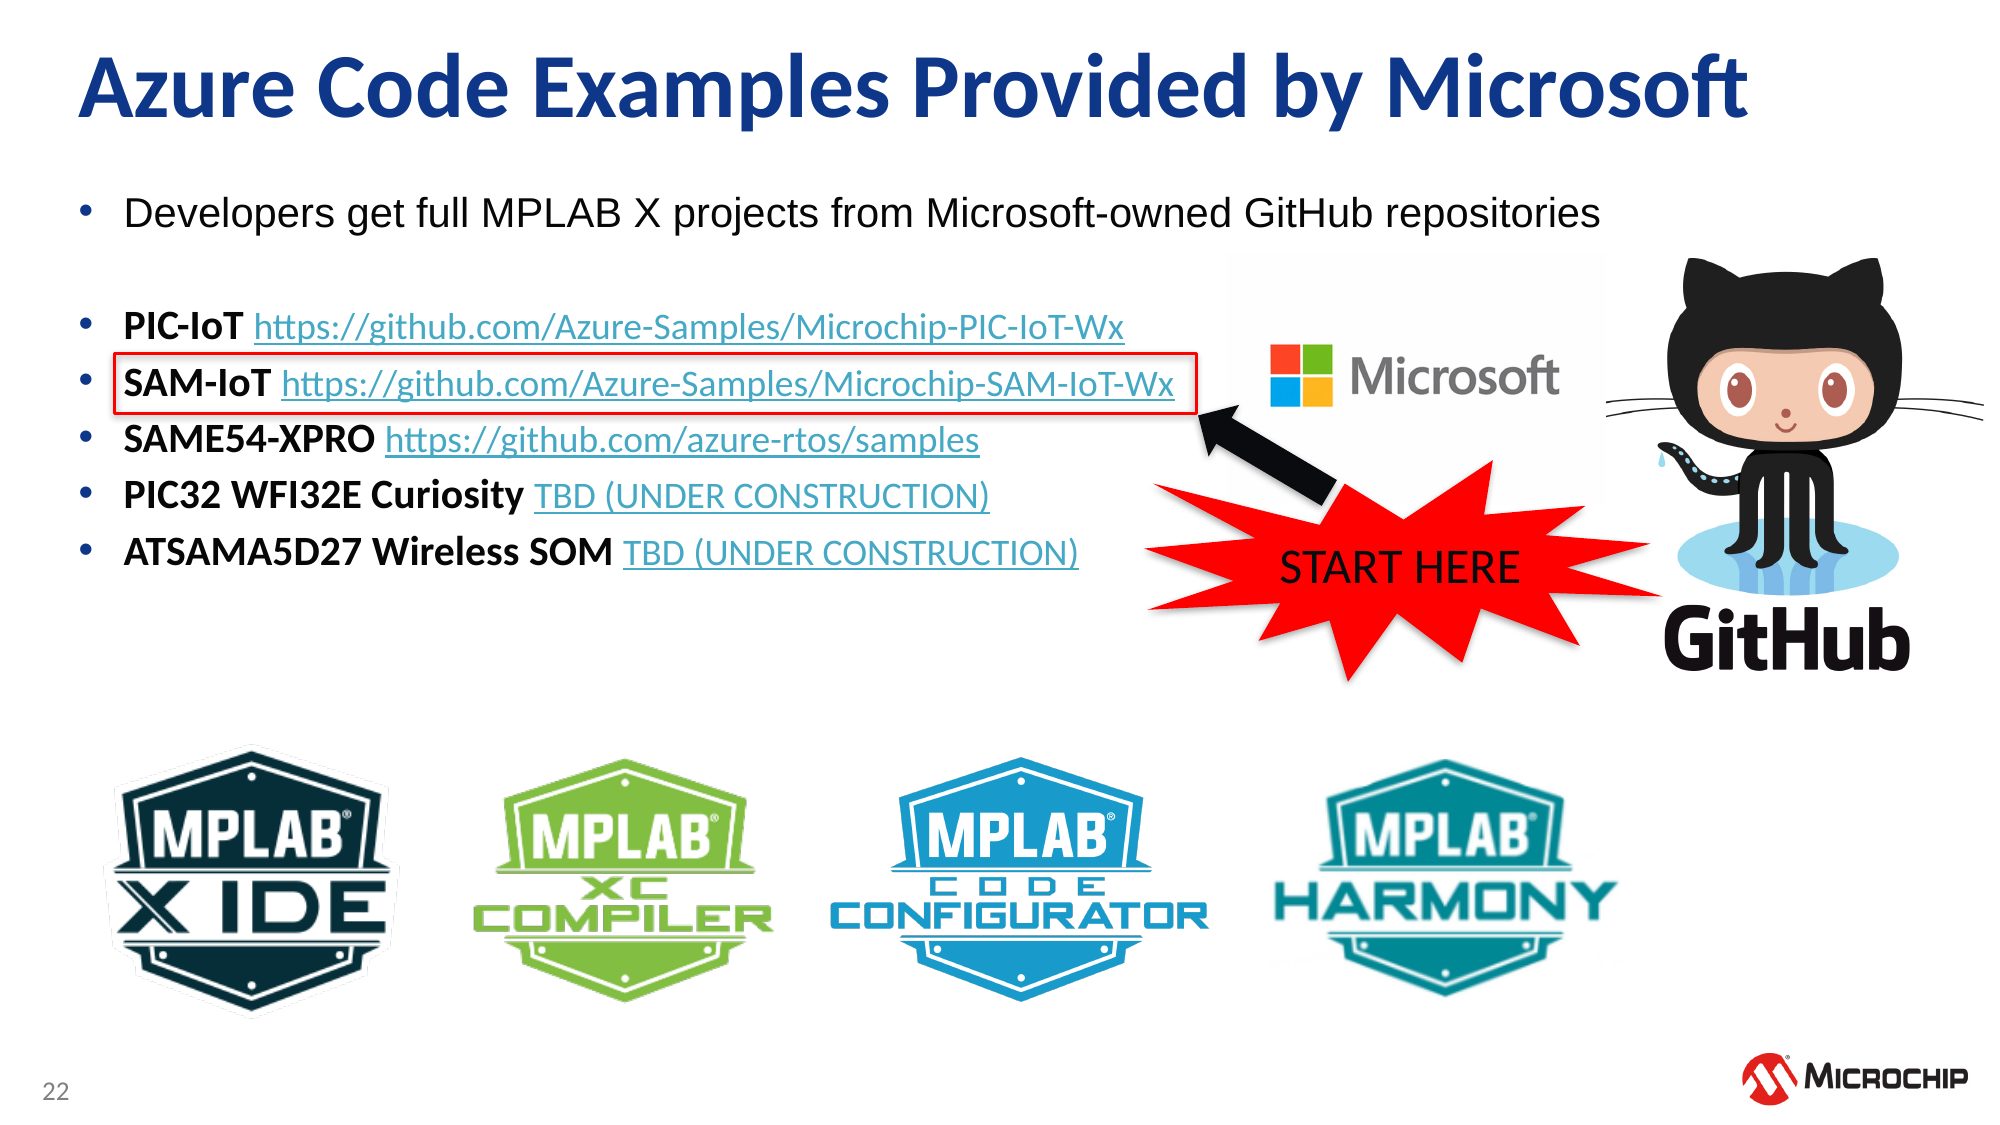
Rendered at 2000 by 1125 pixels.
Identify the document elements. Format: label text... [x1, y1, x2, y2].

list Developers get full MPLAB X projects from Microsoft-owned GitHub repositories PIC-IoT https://github.com/Azure-Samples/Microchip-PIC-IoT-Wx SAM-IoT https://github.com/Azure-Samples/Microchip-SAM-IoT-Wx SAME54-XPRO https://github.com/azure-rtos/samples PIC32 WFI32E Curiosity TBD (UNDER CONSTRUCTION) ATSAMA5D27 Wireless SOM TBD (UNDER CONSTRUCTION) [58, 175, 1949, 587]
picture [1736, 1049, 1974, 1109]
picture [1225, 251, 1998, 698]
picture [1267, 759, 1623, 1001]
text_box [114, 353, 1197, 414]
picture [459, 729, 789, 1031]
text_box START HERE [1143, 482, 1581, 683]
text_box [1198, 409, 1220, 458]
picture [829, 749, 1210, 1012]
picture [101, 731, 401, 1031]
title Azure Code Examples Provided by Microsoft [58, 15, 1929, 144]
